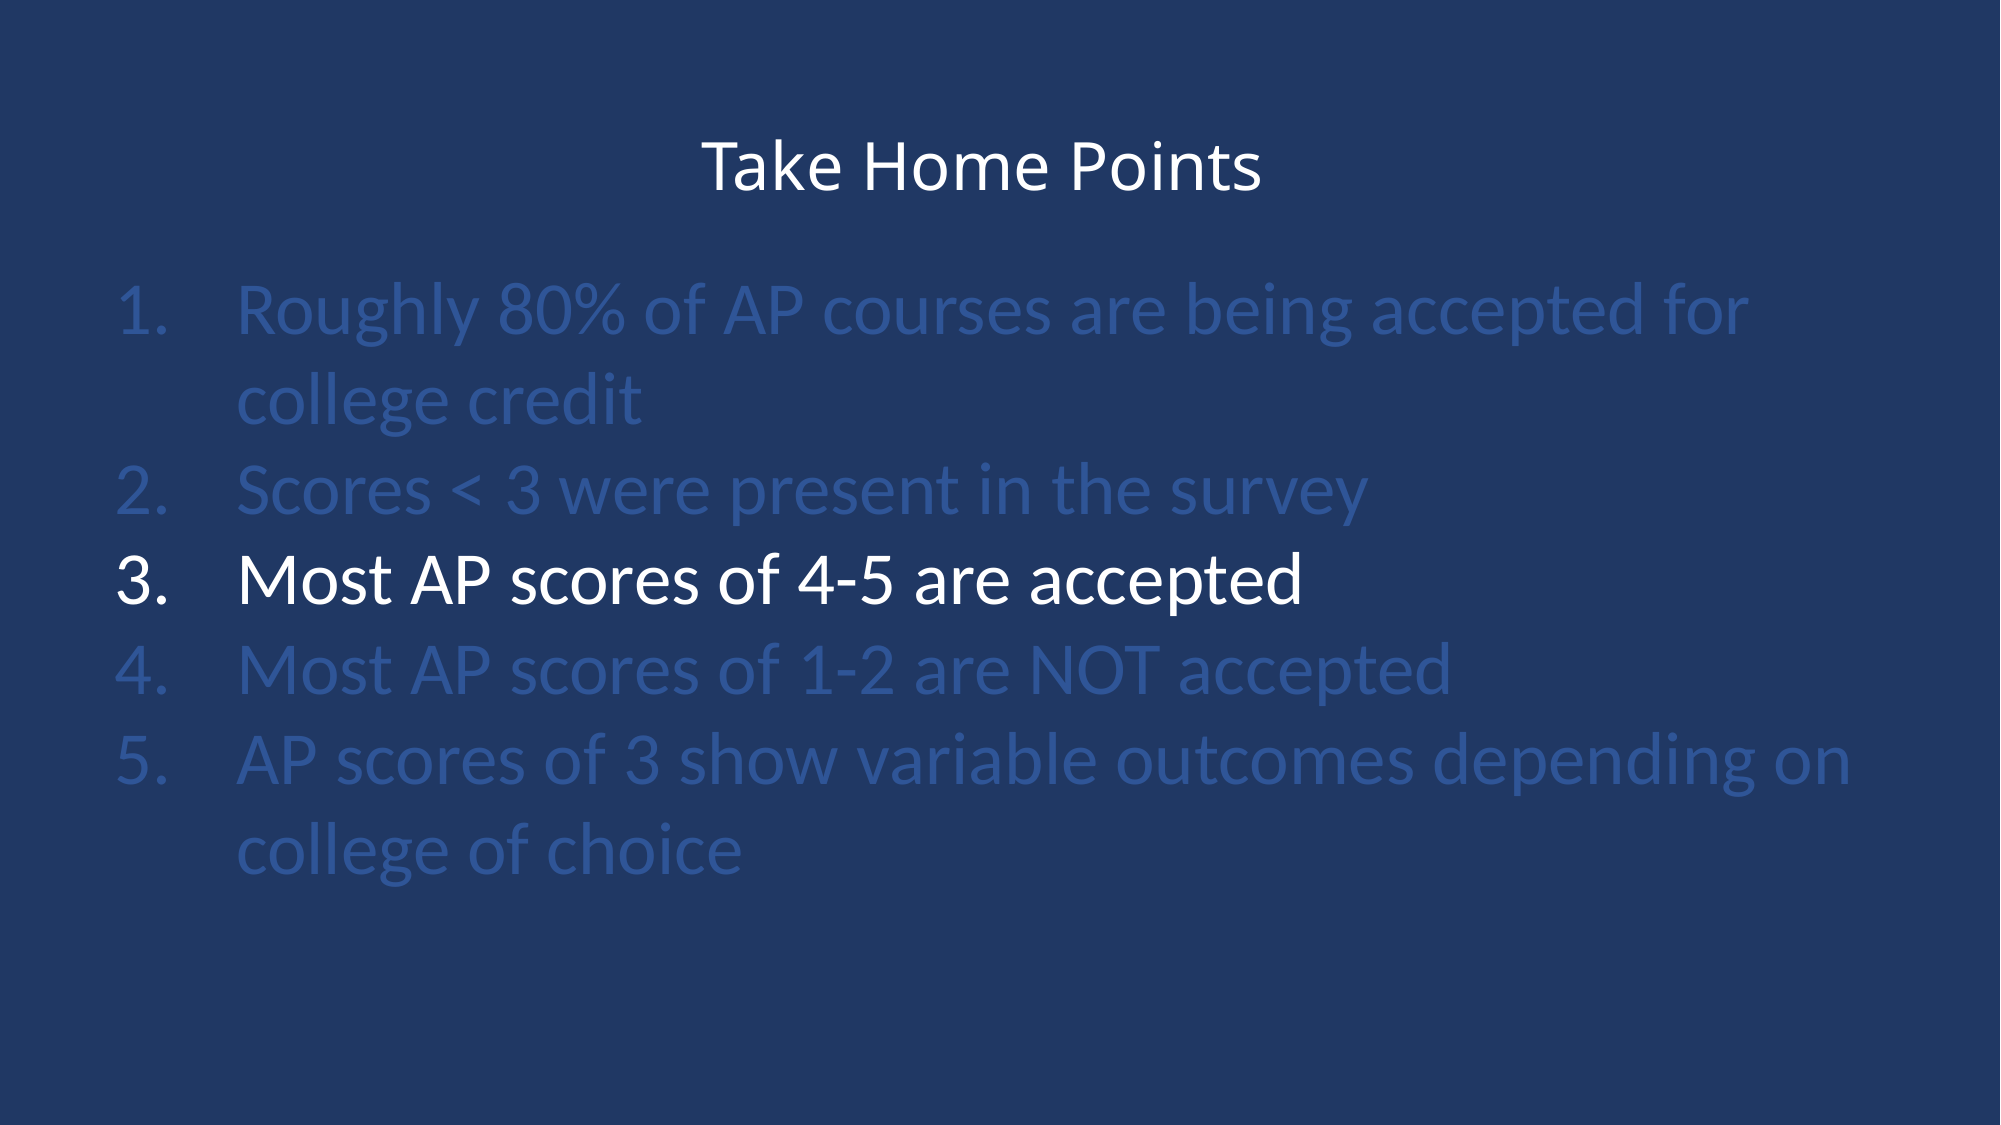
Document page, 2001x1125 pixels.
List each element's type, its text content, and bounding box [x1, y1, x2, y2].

title Take Home Points [137, 59, 1863, 251]
text_box Roughly 80% of AP courses are being accepted for college credit Scores < 3 were present in the survey Most AP scores of 4-5 are accepted Most AP scores of 1-2 are NOT accepted AP scores of 3 show variable outcomes depending on college of choice [99, 251, 1901, 897]
